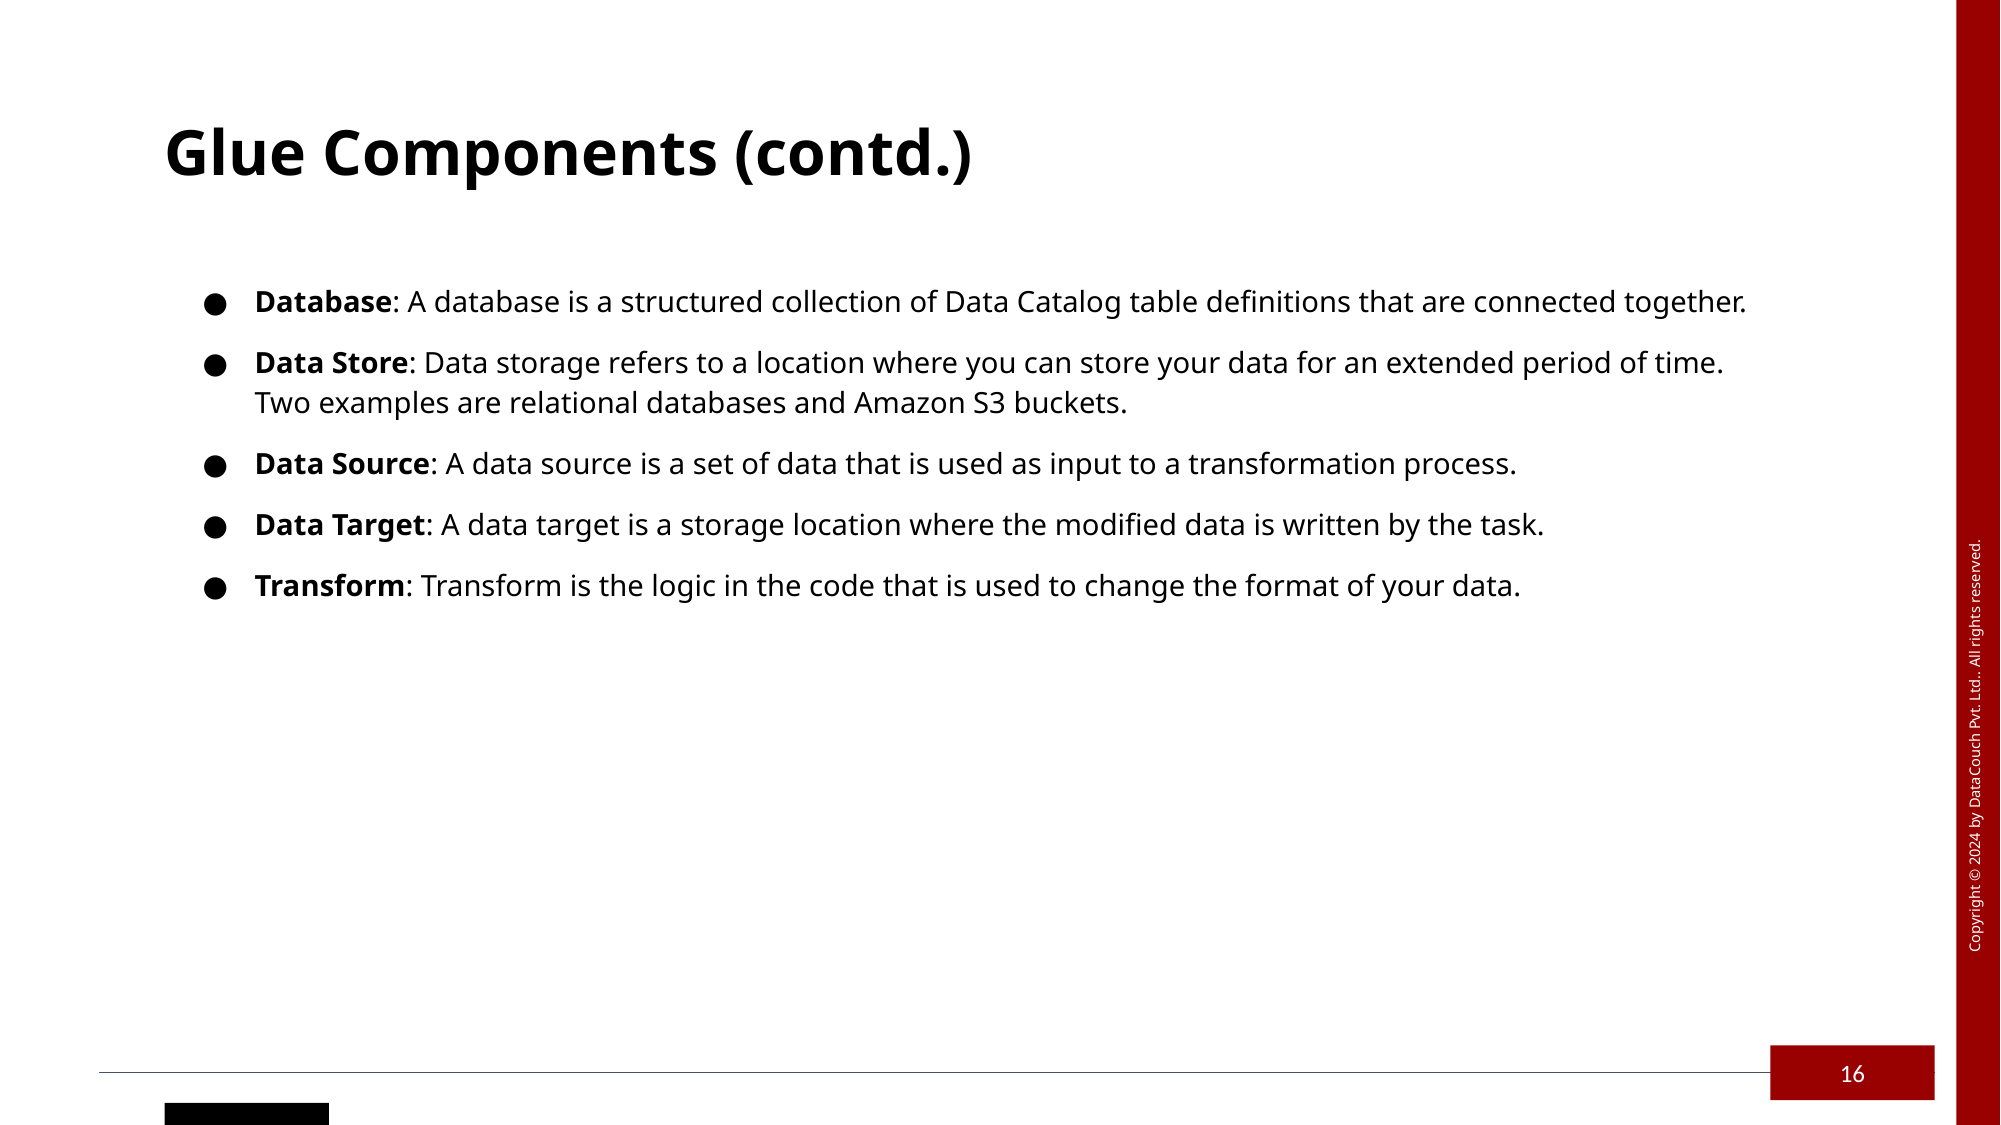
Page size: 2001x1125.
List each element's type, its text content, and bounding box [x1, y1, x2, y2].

text_box Glue Components (contd.) [164, 109, 1793, 201]
slide_number 16 [1770, 1045, 1935, 1101]
text_box Database: A database is a structured collection of Data Catalog table definitions that are connected together. Data Store: Data storage refers to a location where you can store your data for an extended period of time. Two examples are relational databases and Amazon S3 buckets. Data Source: A data source is a set of data that is used as input to a transformation process. Data Target: A data target is a storage location where the modified data is written by the task. Transform: Transform is the logic in the code that is used to change the format of your data. [164, 263, 1793, 618]
